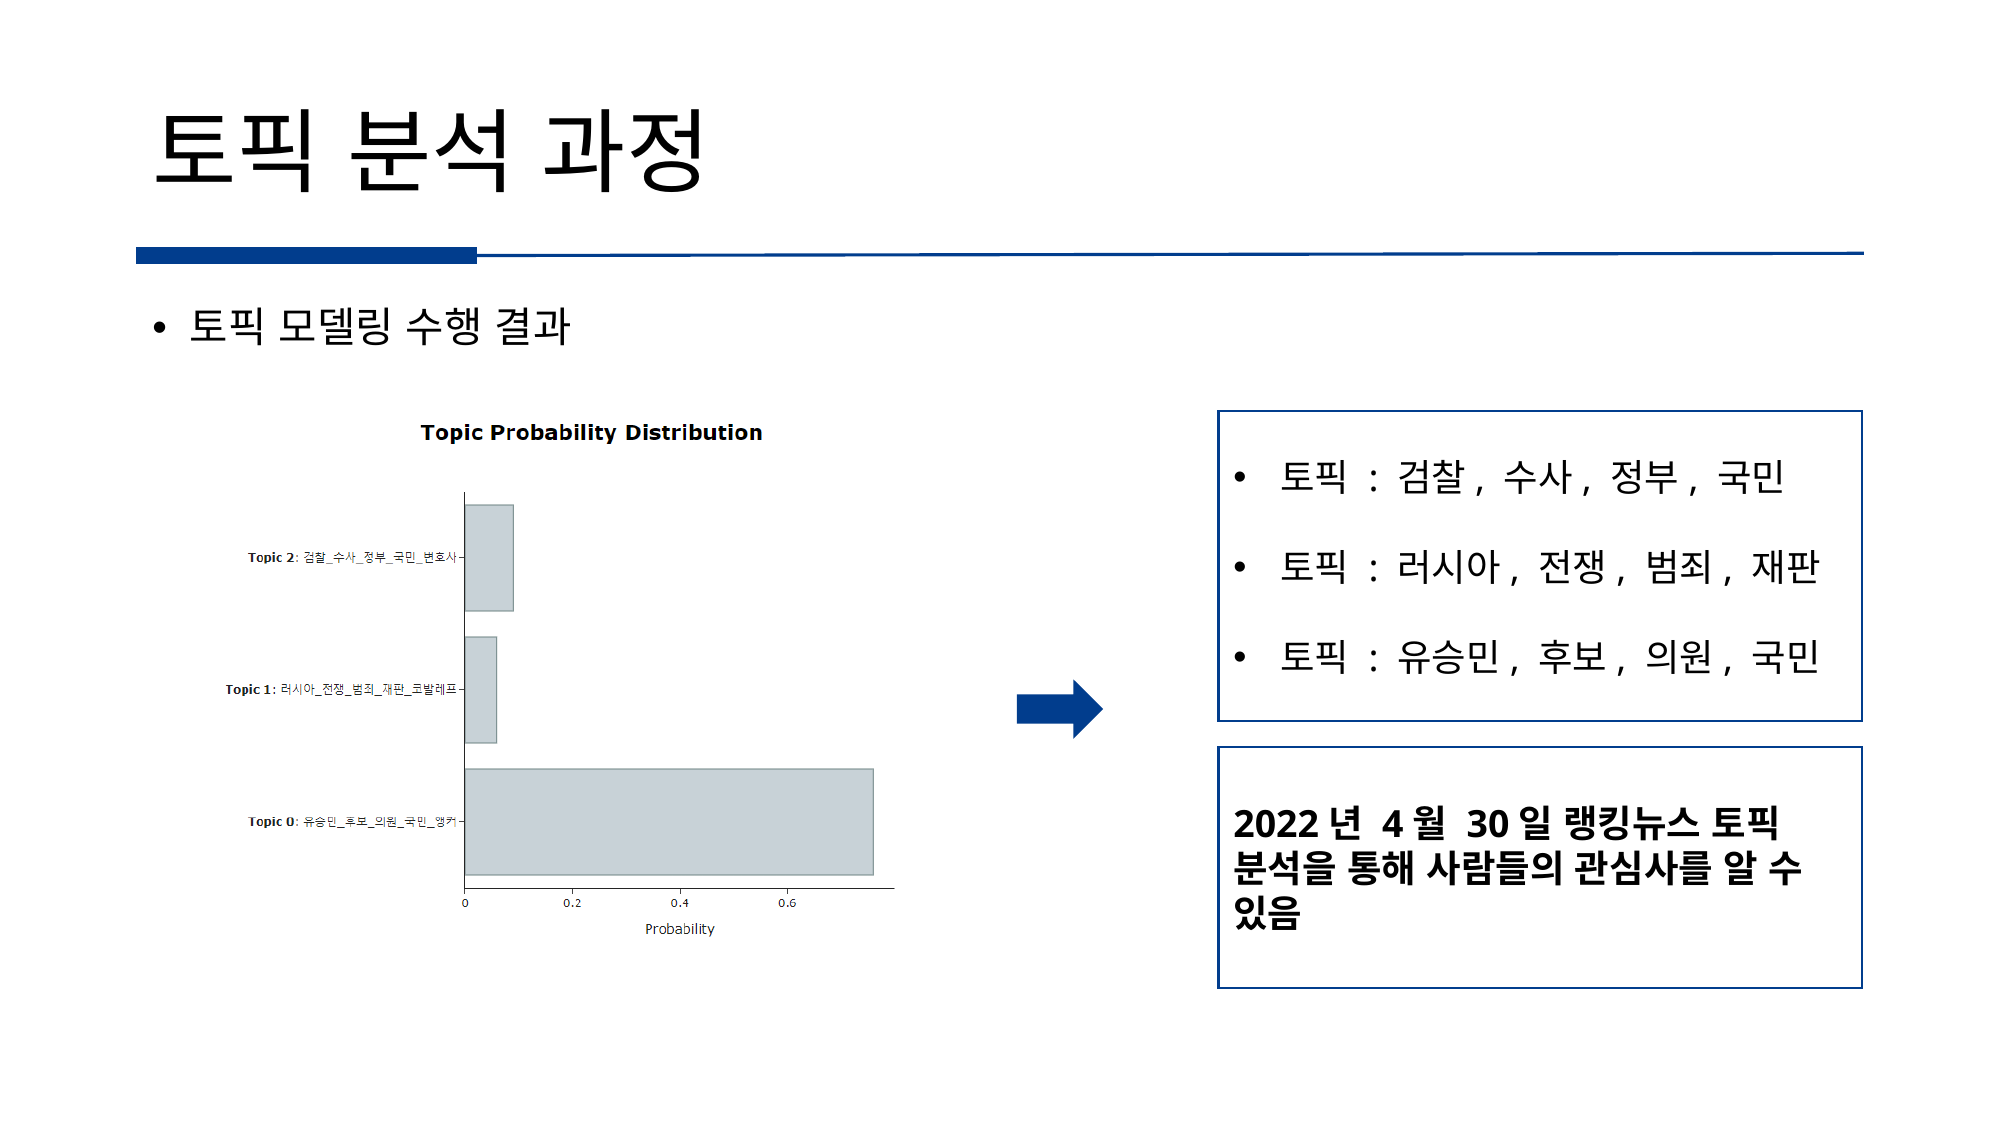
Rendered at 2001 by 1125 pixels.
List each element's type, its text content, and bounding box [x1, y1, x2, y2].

list 토픽 모델링 수행 결과 [137, 299, 1722, 386]
picture [210, 411, 930, 953]
title 토픽 분석 과정 [137, 59, 1863, 252]
text_box [1016, 679, 1104, 739]
text_box 2022년 4월 30일 랭킹뉴스 토픽 분석을 통해 사람들의 관심사를 알 수 있음 [1217, 746, 1863, 989]
text_box 토픽 : 검찰, 수사, 정부, 국민 토픽 : 러시아, 전쟁, 범죄, 재판 토픽 : 유승민, 후보, 의원, 국민 [1217, 410, 1863, 722]
